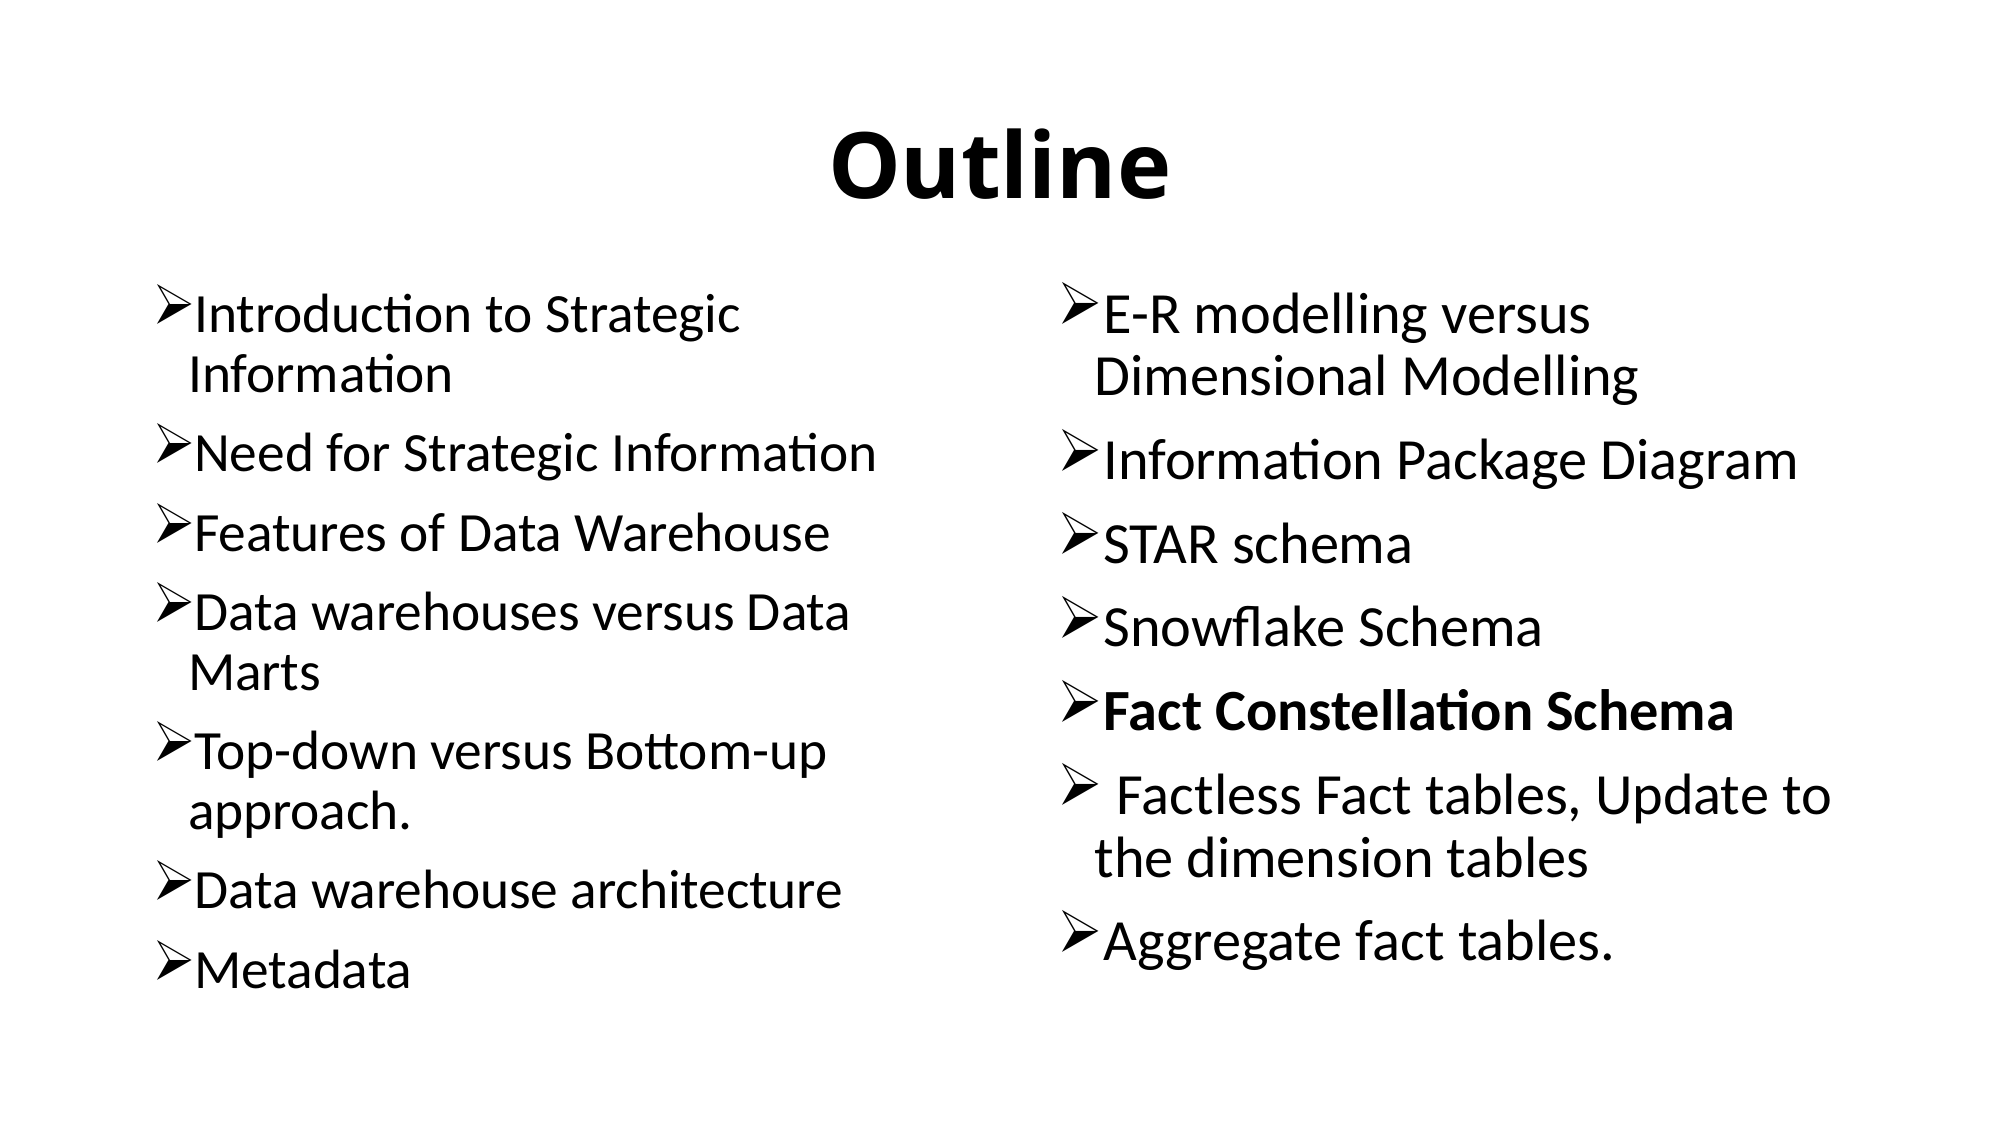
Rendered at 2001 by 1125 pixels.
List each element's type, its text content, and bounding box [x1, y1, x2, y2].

title Outline [137, 59, 1863, 278]
text_box E-R modelling versus Dimensional Modelling Information Package Diagram STAR schema Snowflake Schema Fact Constellation Schema Factless Fact tables, Update to the dimension tables Aggregate fact tables. [1042, 275, 1888, 1037]
list Introduction to Strategic Information Need for Strategic Information Features of Data Warehouse Data warehouses versus Data Marts Top-down versus Bottom-up approach. Data warehouse architecture Metadata [137, 277, 958, 1014]
